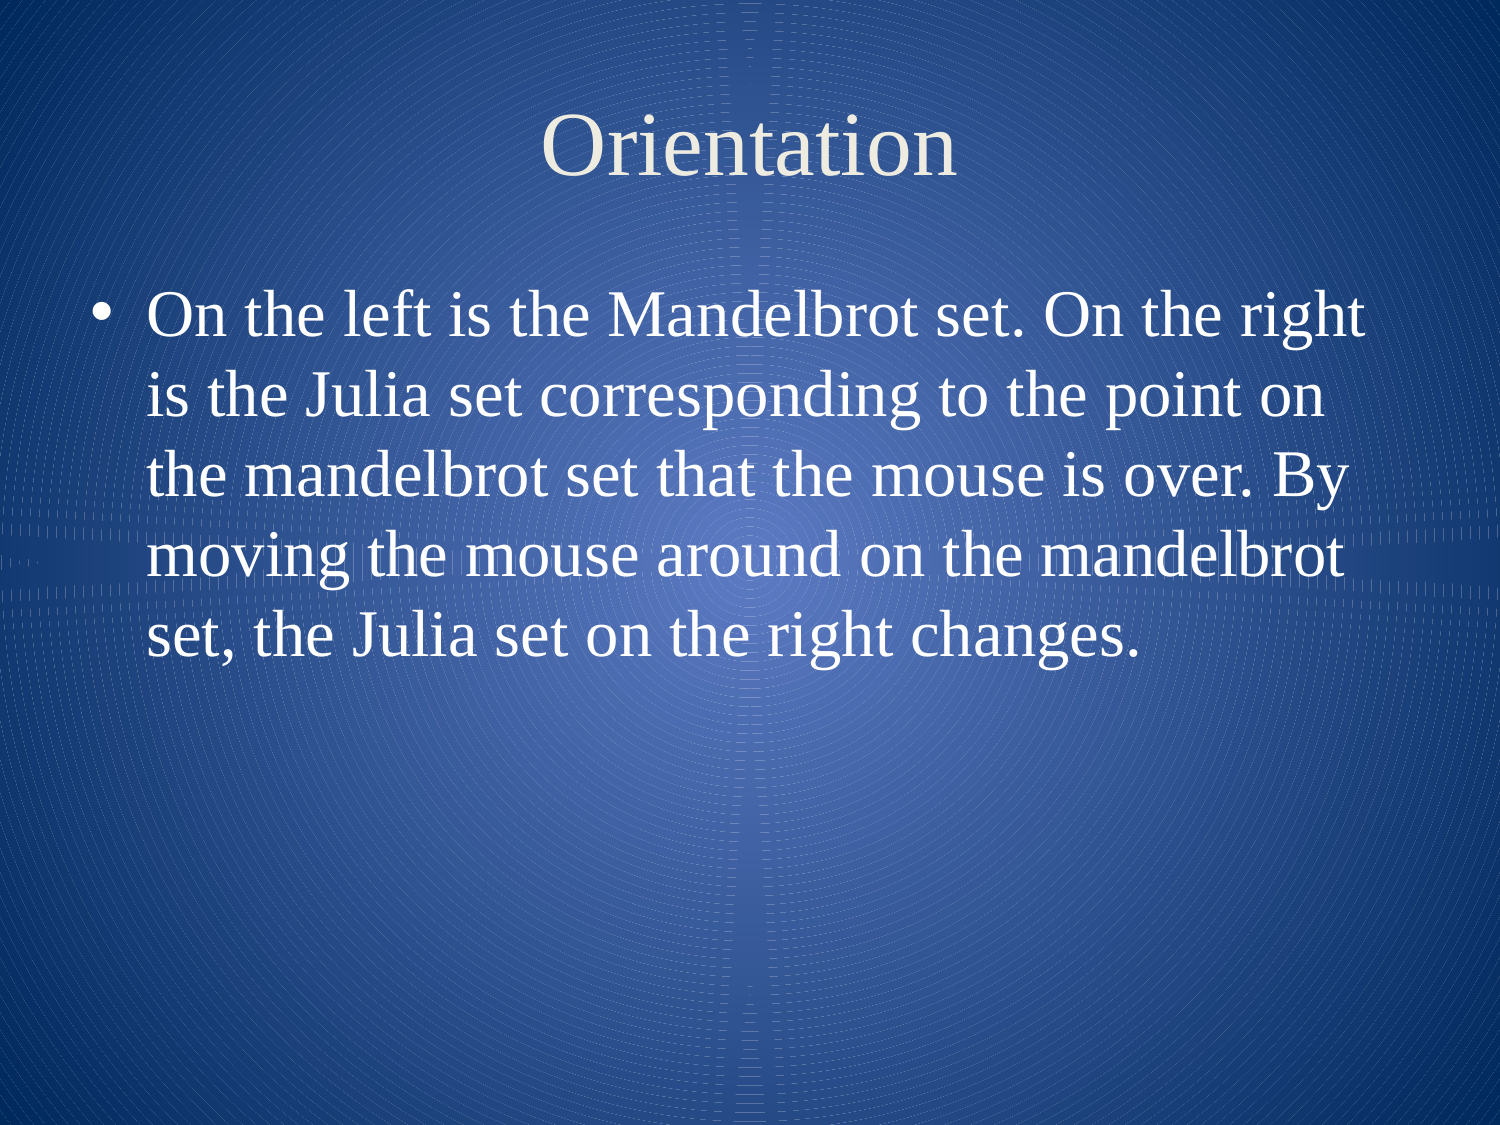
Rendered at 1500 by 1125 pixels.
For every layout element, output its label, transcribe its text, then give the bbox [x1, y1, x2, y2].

list On the left is the Mandelbrot set. On the right is the Julia set corresponding to the point on the mandelbrot set that the mouse is over. By moving the mouse around on the mandelbrot set, the Julia set on the right changes. [75, 262, 1425, 1005]
title Orientation [75, 45, 1425, 233]
